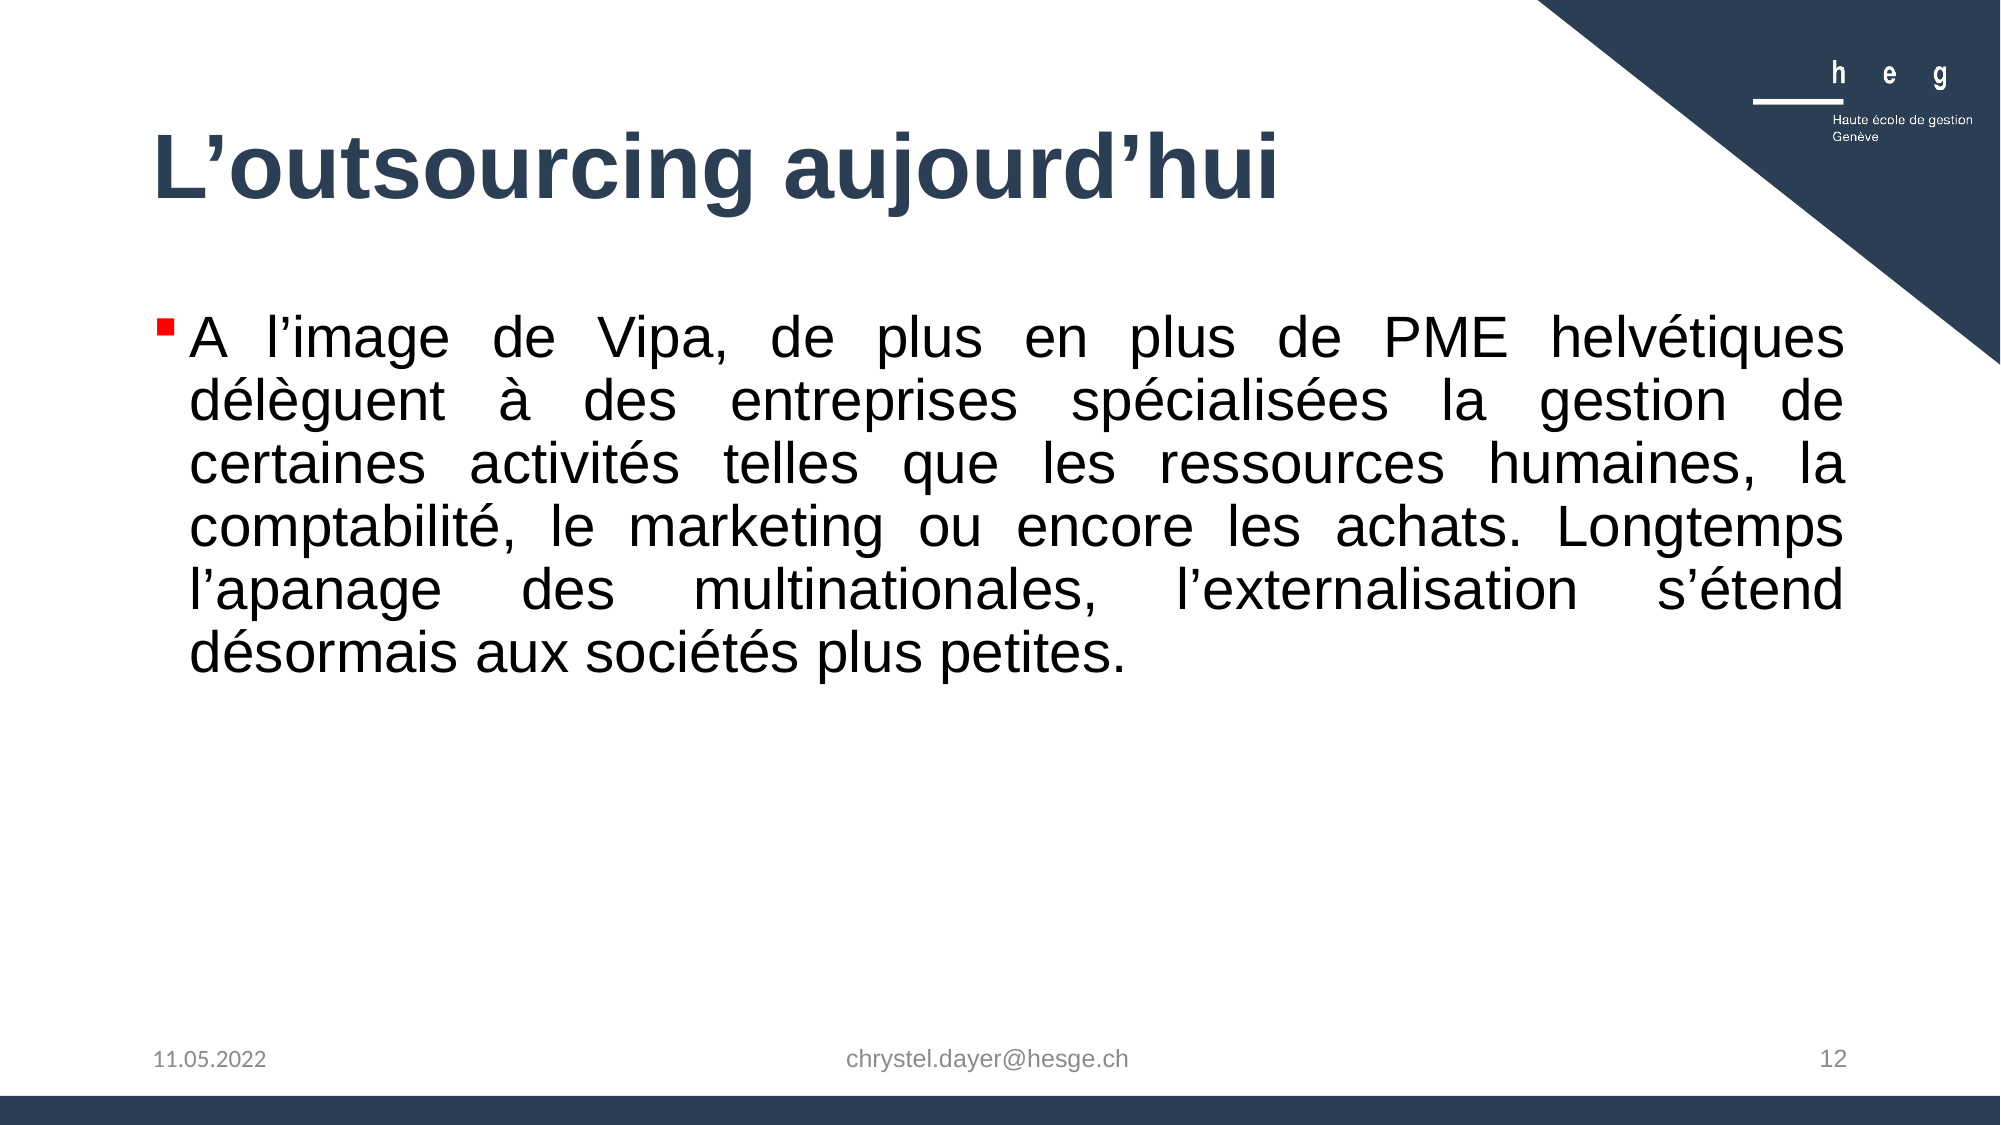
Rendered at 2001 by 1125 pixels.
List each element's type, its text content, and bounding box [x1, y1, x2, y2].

footer chrystel.dayer@hesge.ch [650, 1027, 1326, 1088]
list A l’image de Vipa, de plus en plus de PME helvétiques délèguent à des entreprises spécialisées la gestion de certaines activités telles que les ressources humaines, la comptabilité, le marketing ou encore les achats. Longtemps l’apanage des multinationales, l’externalisation s’étend désormais aux sociétés plus petites. [137, 299, 1863, 977]
title L’outsourcing aujourd’hui [137, 59, 1600, 278]
slide_number 12 [1412, 1027, 1863, 1088]
picture [1753, 60, 1972, 141]
